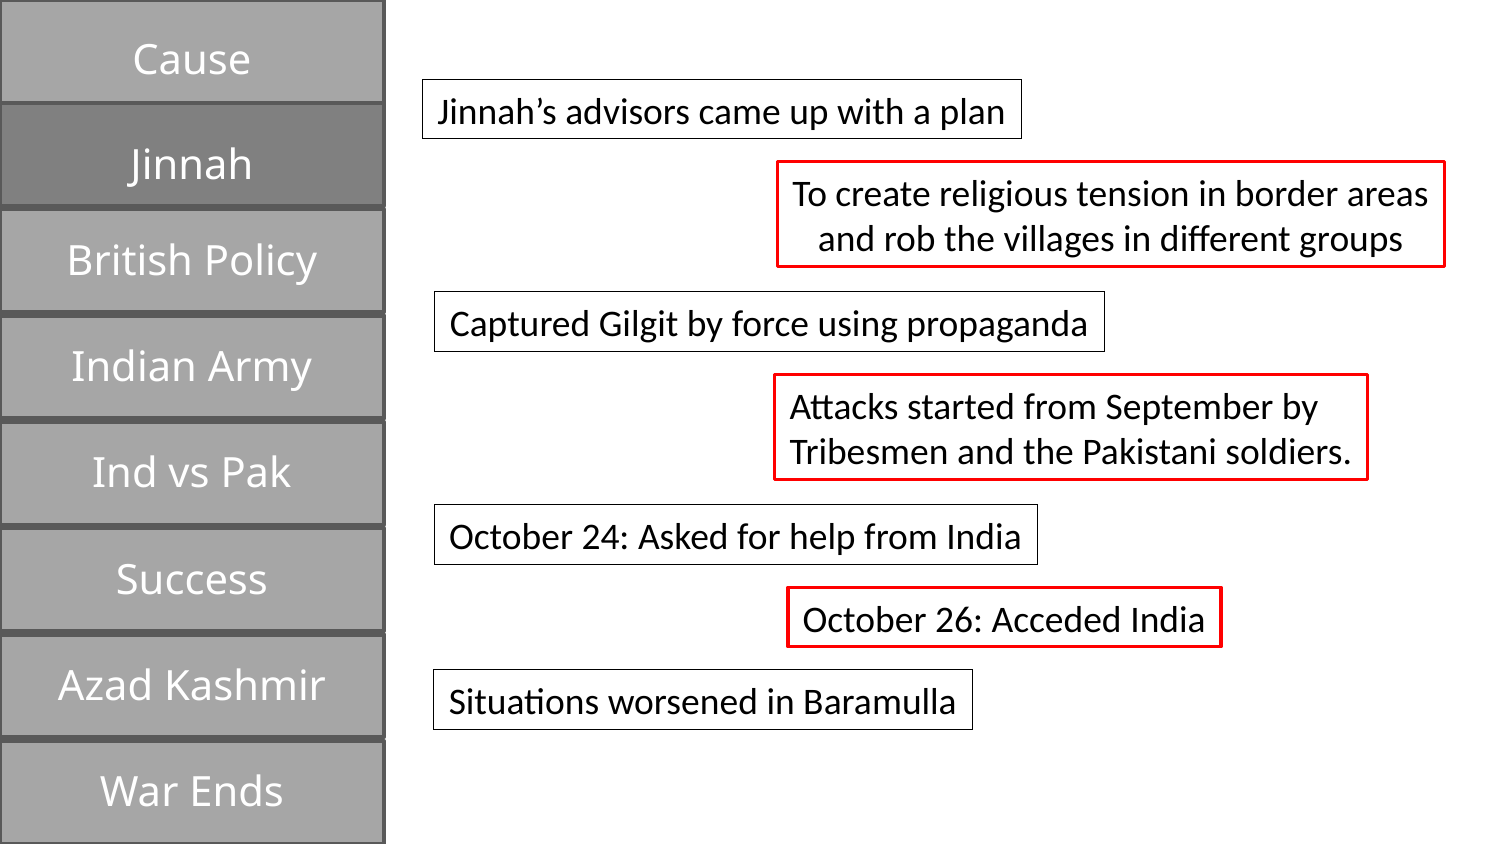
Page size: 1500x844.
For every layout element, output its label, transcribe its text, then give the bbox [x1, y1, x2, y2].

text_box Captured Gilgit by force using propaganda [434, 291, 1105, 352]
text_box British Policy [0, 226, 384, 292]
text_box Ind vs Pak [0, 438, 384, 504]
text_box [0, 526, 386, 632]
text_box [0, 739, 386, 844]
text_box [0, 208, 386, 313]
text_box [0, 313, 386, 421]
text_box October 26: Acceded India [788, 587, 1221, 647]
text_box Indian Army [0, 332, 384, 398]
text_box Attacks started from September by Tribesmen and the Pakistani soldiers. [774, 374, 1368, 480]
text_box Jinnah’s advisors came up with a plan [422, 79, 1022, 139]
text_box [0, 0, 386, 101]
text_box Azad Kashmir [0, 651, 384, 717]
text_box Jinnah [0, 130, 384, 196]
text_box War Ends [0, 757, 384, 823]
text_box October 24: Asked for help from India [434, 504, 1038, 565]
text_box To create religious tension in border areas and rob the villages in different groups [777, 161, 1445, 267]
text_box [0, 632, 386, 739]
text_box [0, 421, 386, 526]
text_box Success [0, 545, 384, 610]
text_box Cause [0, 25, 384, 91]
text_box Situations worsened in Baramulla [433, 669, 973, 730]
text_box [0, 101, 386, 208]
